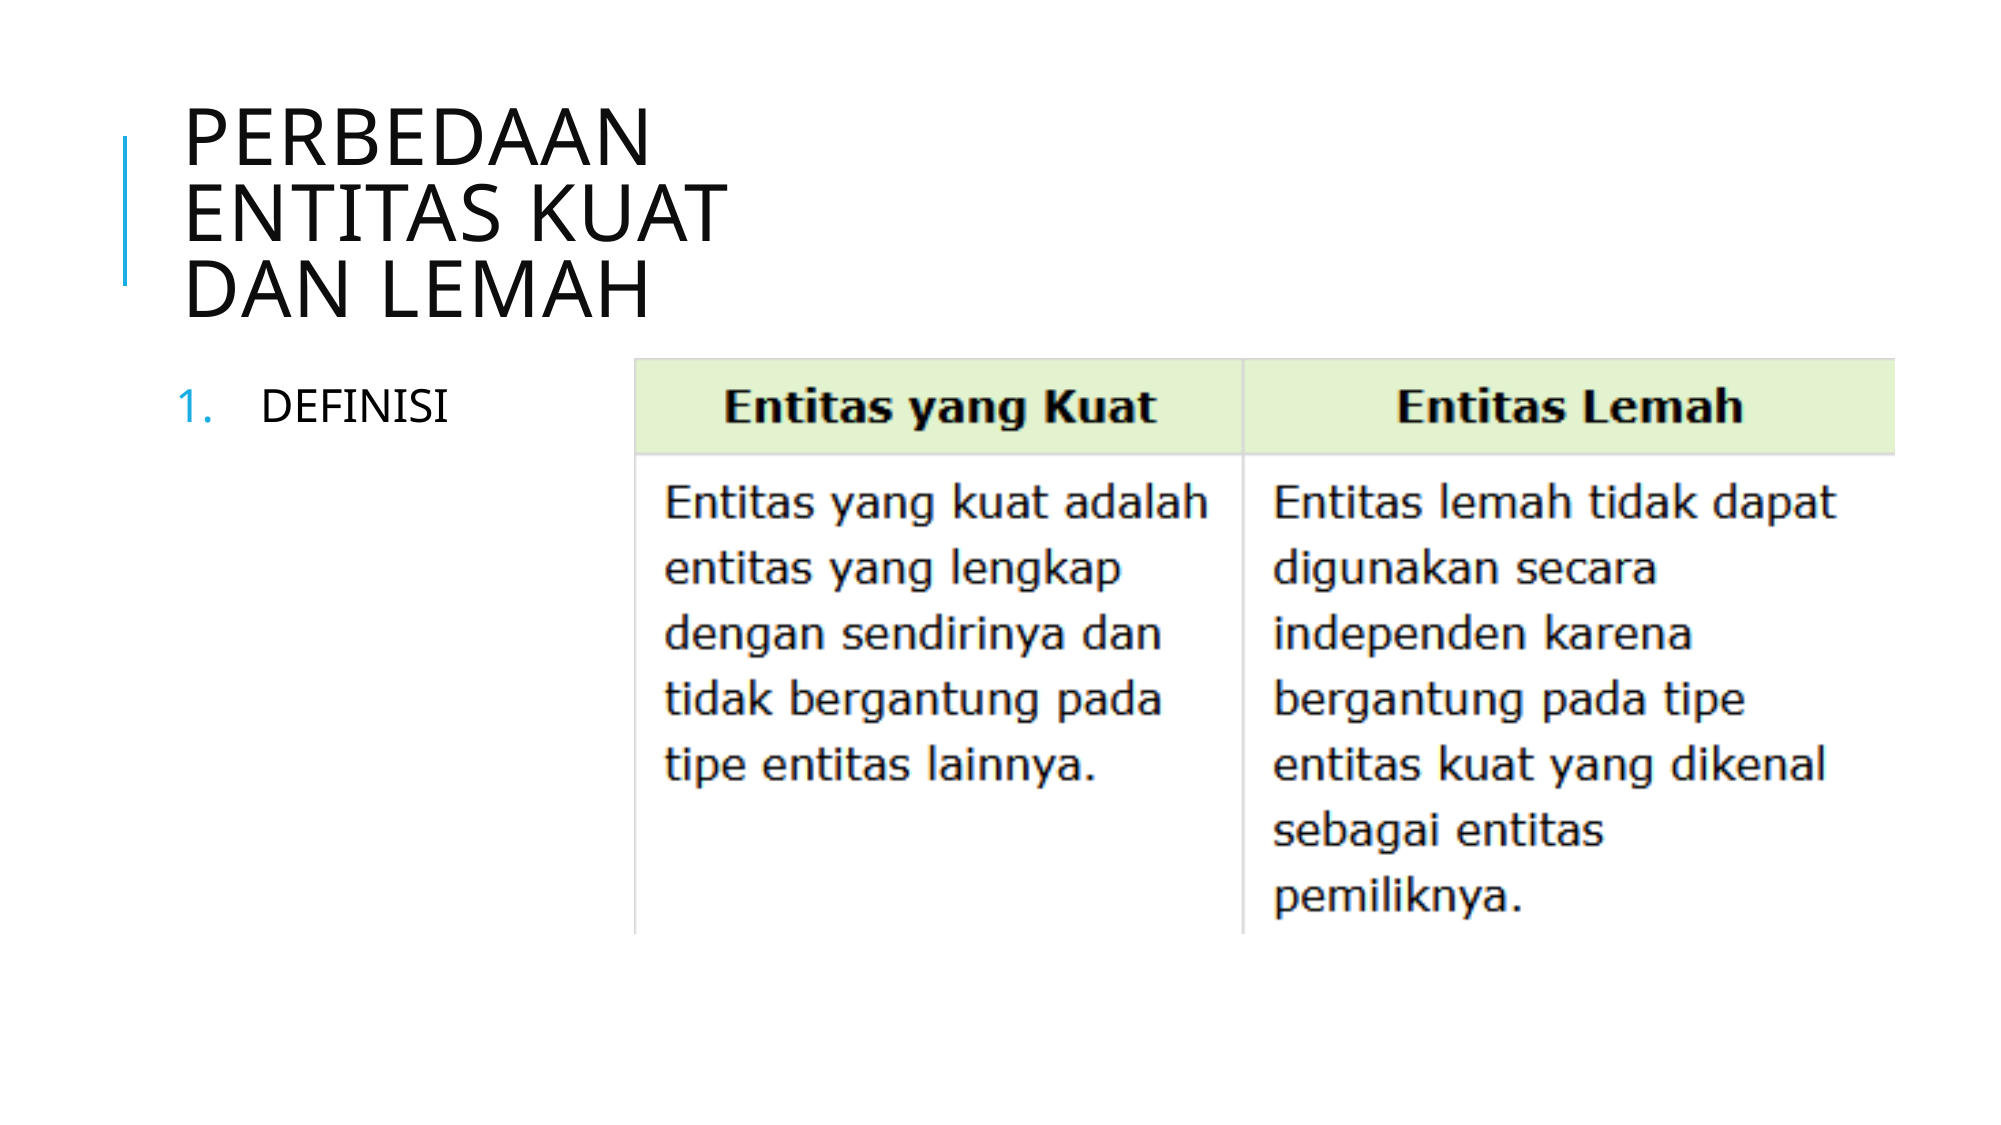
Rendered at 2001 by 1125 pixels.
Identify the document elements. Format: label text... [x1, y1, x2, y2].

title Perbedaan ENTITAS KUAT DAN LEMAH [168, 96, 895, 342]
picture [633, 357, 1896, 935]
list DEFINISI [168, 375, 895, 1020]
